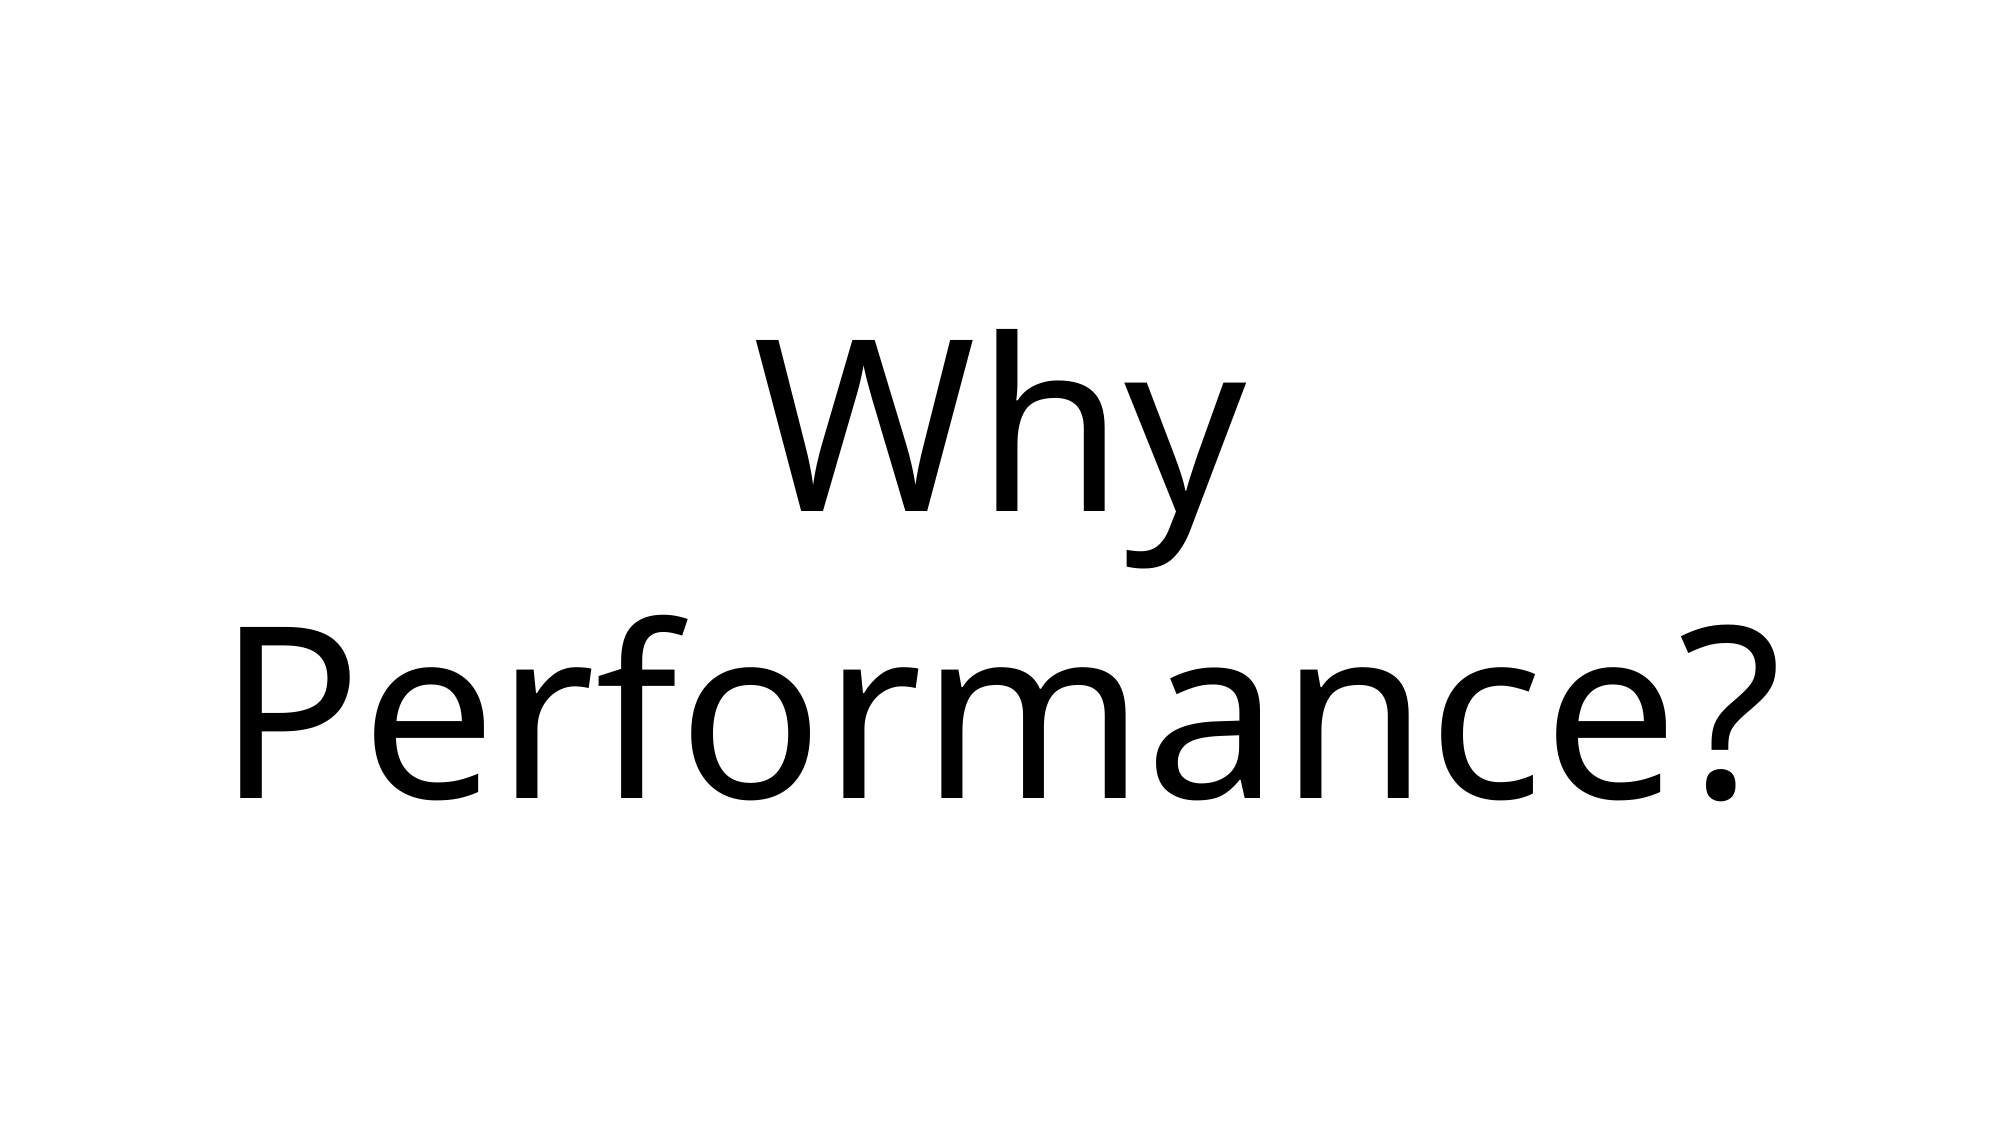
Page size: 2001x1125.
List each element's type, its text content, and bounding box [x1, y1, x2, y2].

text_box Why Performance? [167, 264, 1833, 855]
